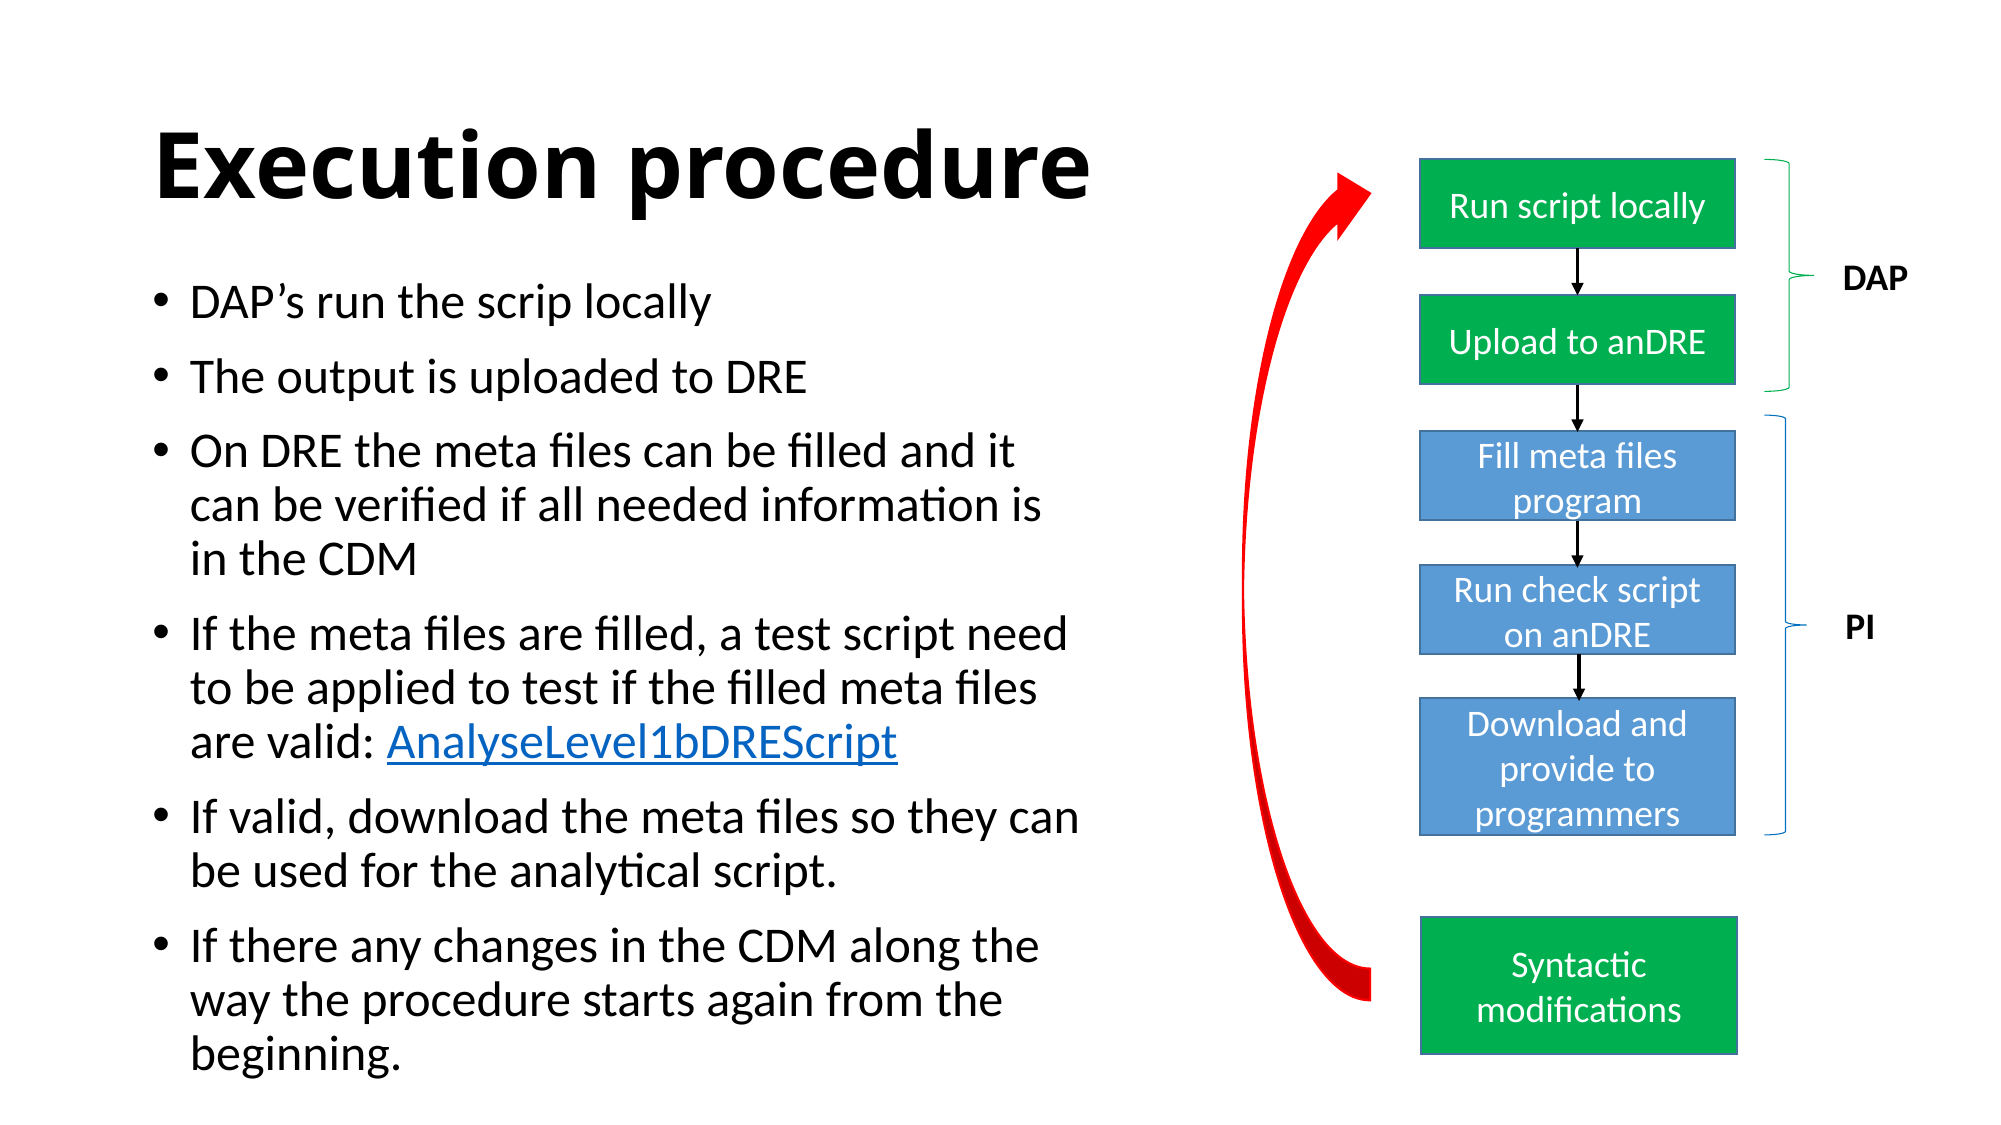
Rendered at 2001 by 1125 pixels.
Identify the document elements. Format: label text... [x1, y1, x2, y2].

text_box Syntactic modifications [1420, 916, 1738, 1055]
text_box Run check script on anDRE [1419, 564, 1736, 655]
text_box [1764, 414, 1807, 836]
text_box [1241, 172, 1372, 1002]
text_box DAP [1828, 245, 1956, 305]
text_box PI [1830, 594, 1959, 655]
text_box [1764, 158, 1815, 392]
text_box Download and provide to programmers [1419, 697, 1736, 836]
title Execution procedure [137, 59, 1863, 278]
list DAP’s run the scrip locally The output is uploaded to DRE On DRE the meta files can be filled and it can be verified if all needed information is in the CDM If the meta files are filled, a test script need to be applied to test if the filled meta files are valid: AnalyseLevel1bDREScript If valid, download the meta files so they can be used for the analytical script. If there any changes in the CDM along the way the procedure starts again from the beginning. [137, 267, 1106, 1072]
text_box Fill meta files program [1419, 430, 1736, 521]
text_box Run script locally [1419, 158, 1736, 249]
text_box Upload to anDRE [1419, 294, 1736, 385]
